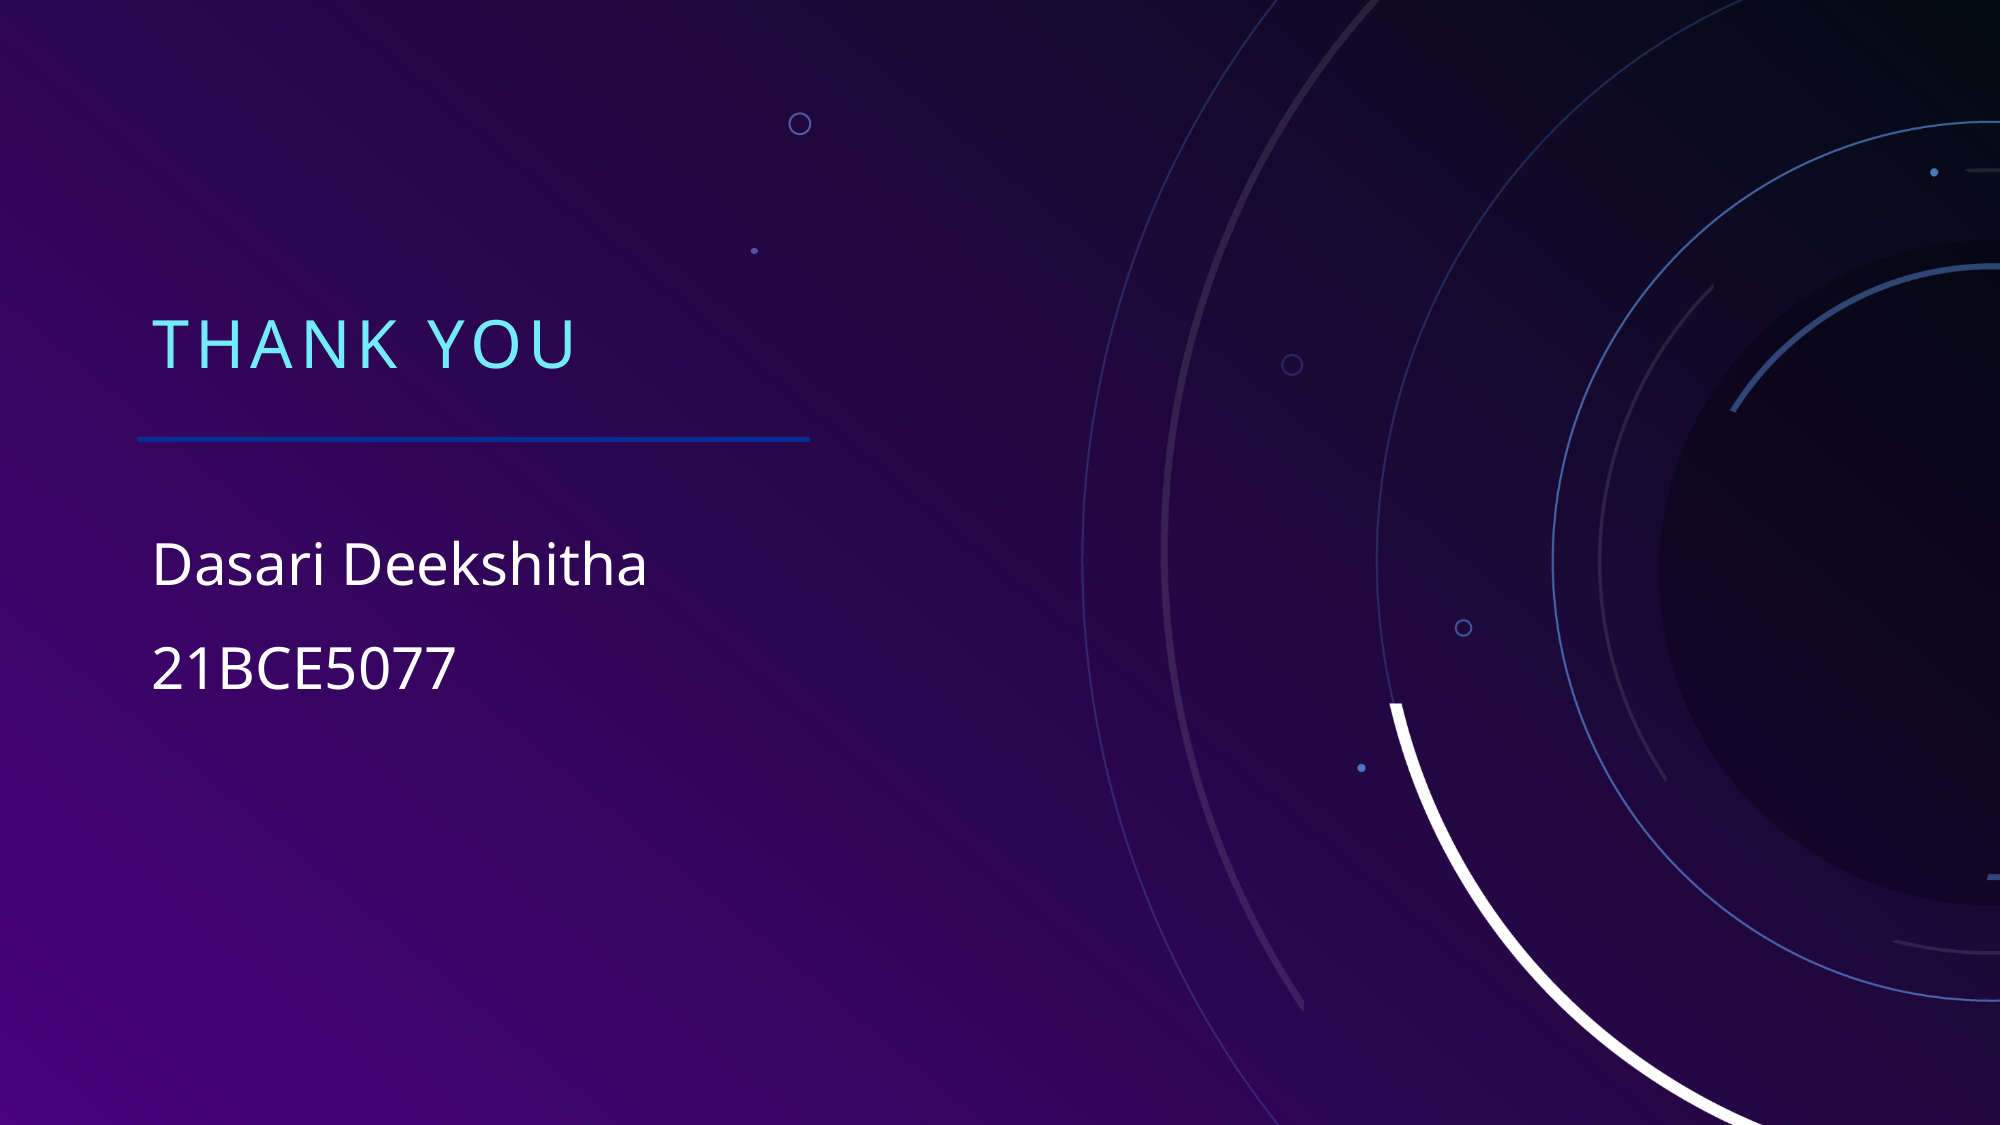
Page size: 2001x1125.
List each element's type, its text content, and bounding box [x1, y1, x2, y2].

list Dasari Deekshitha 21BCE5077 [136, 505, 861, 957]
picture [1073, 0, 2000, 1125]
title THANK YOU [137, 28, 861, 390]
